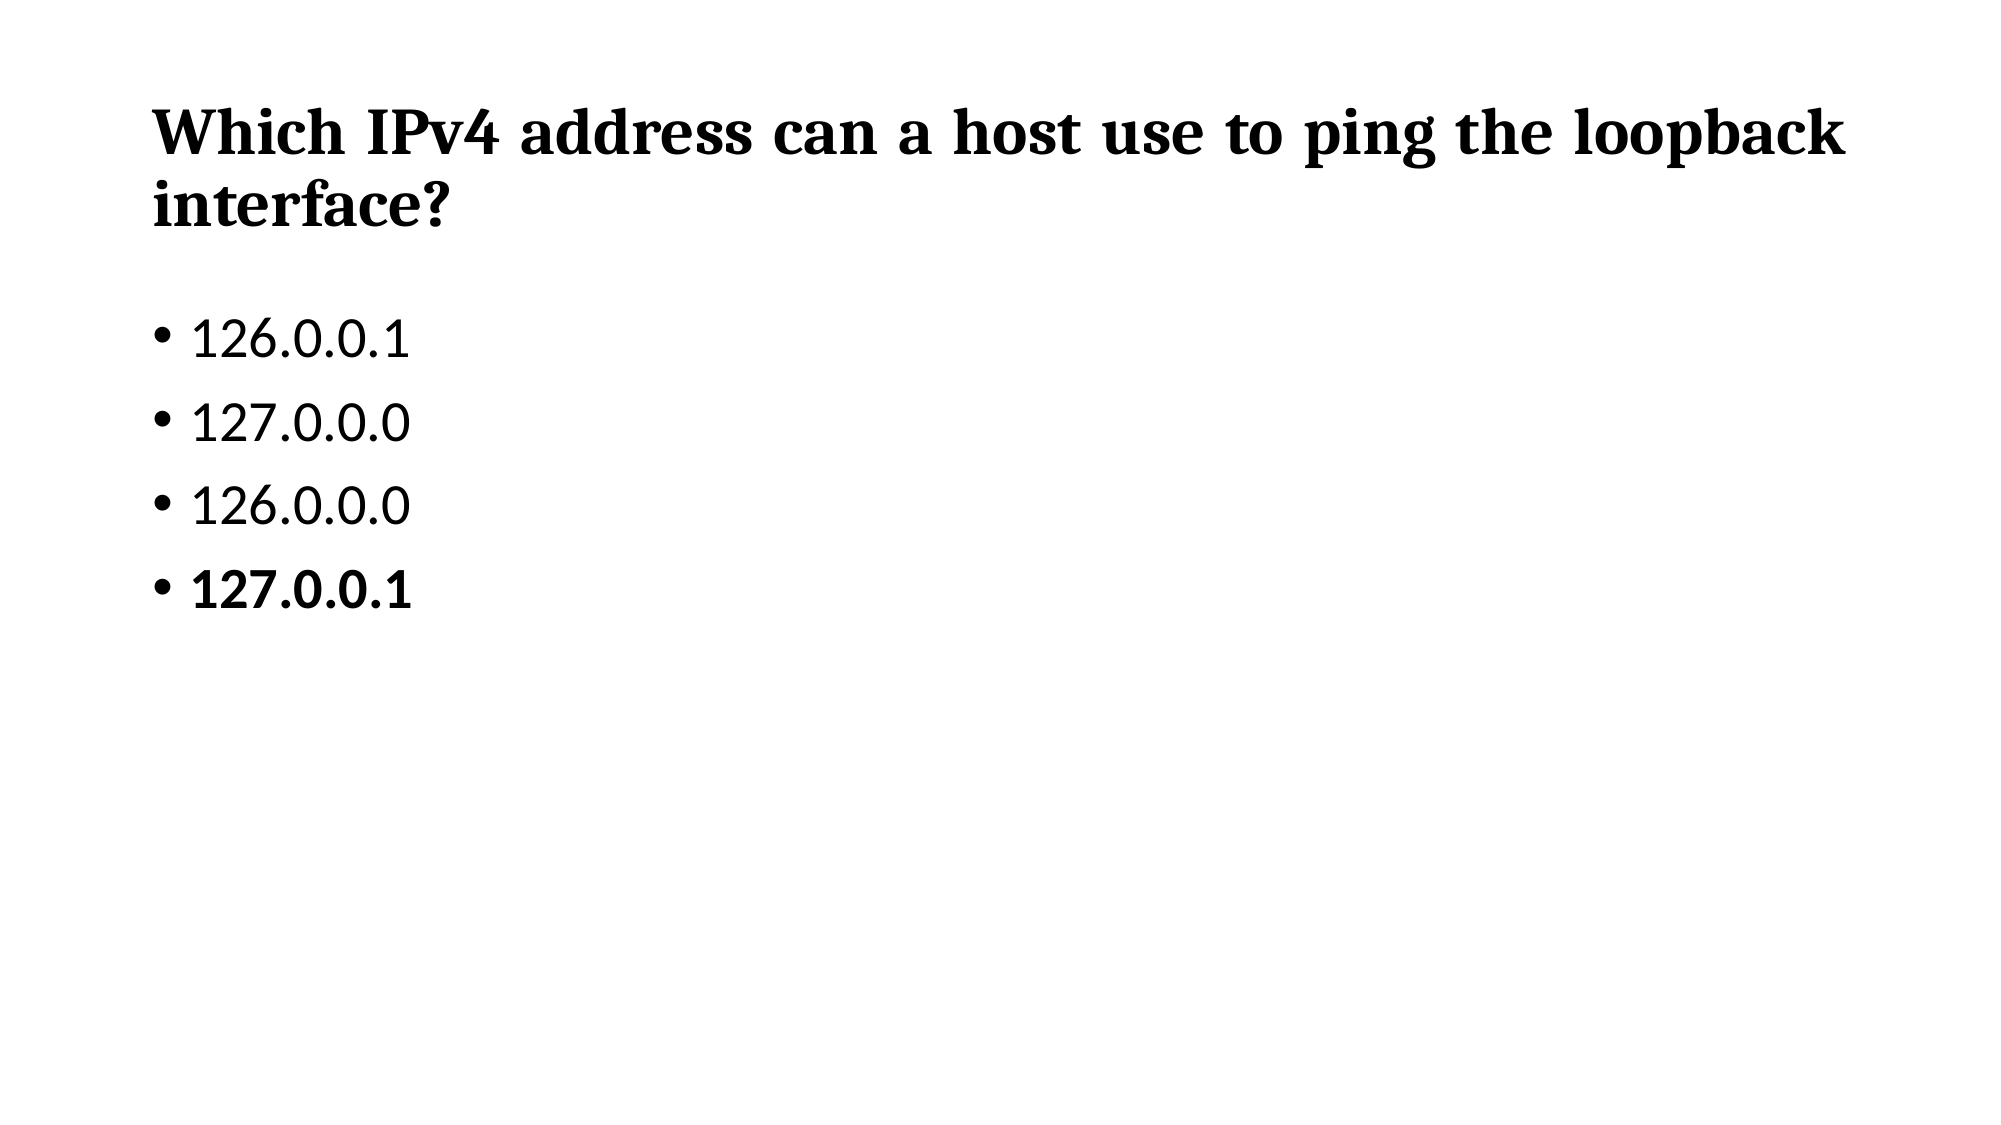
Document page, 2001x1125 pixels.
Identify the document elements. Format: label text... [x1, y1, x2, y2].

list 126.0.0.1 127.0.0.0 126.0.0.0 127.0.0.1 [137, 299, 1863, 1014]
title Which IPv4 address can a host use to ping the loopback interface? [137, 59, 1863, 278]
